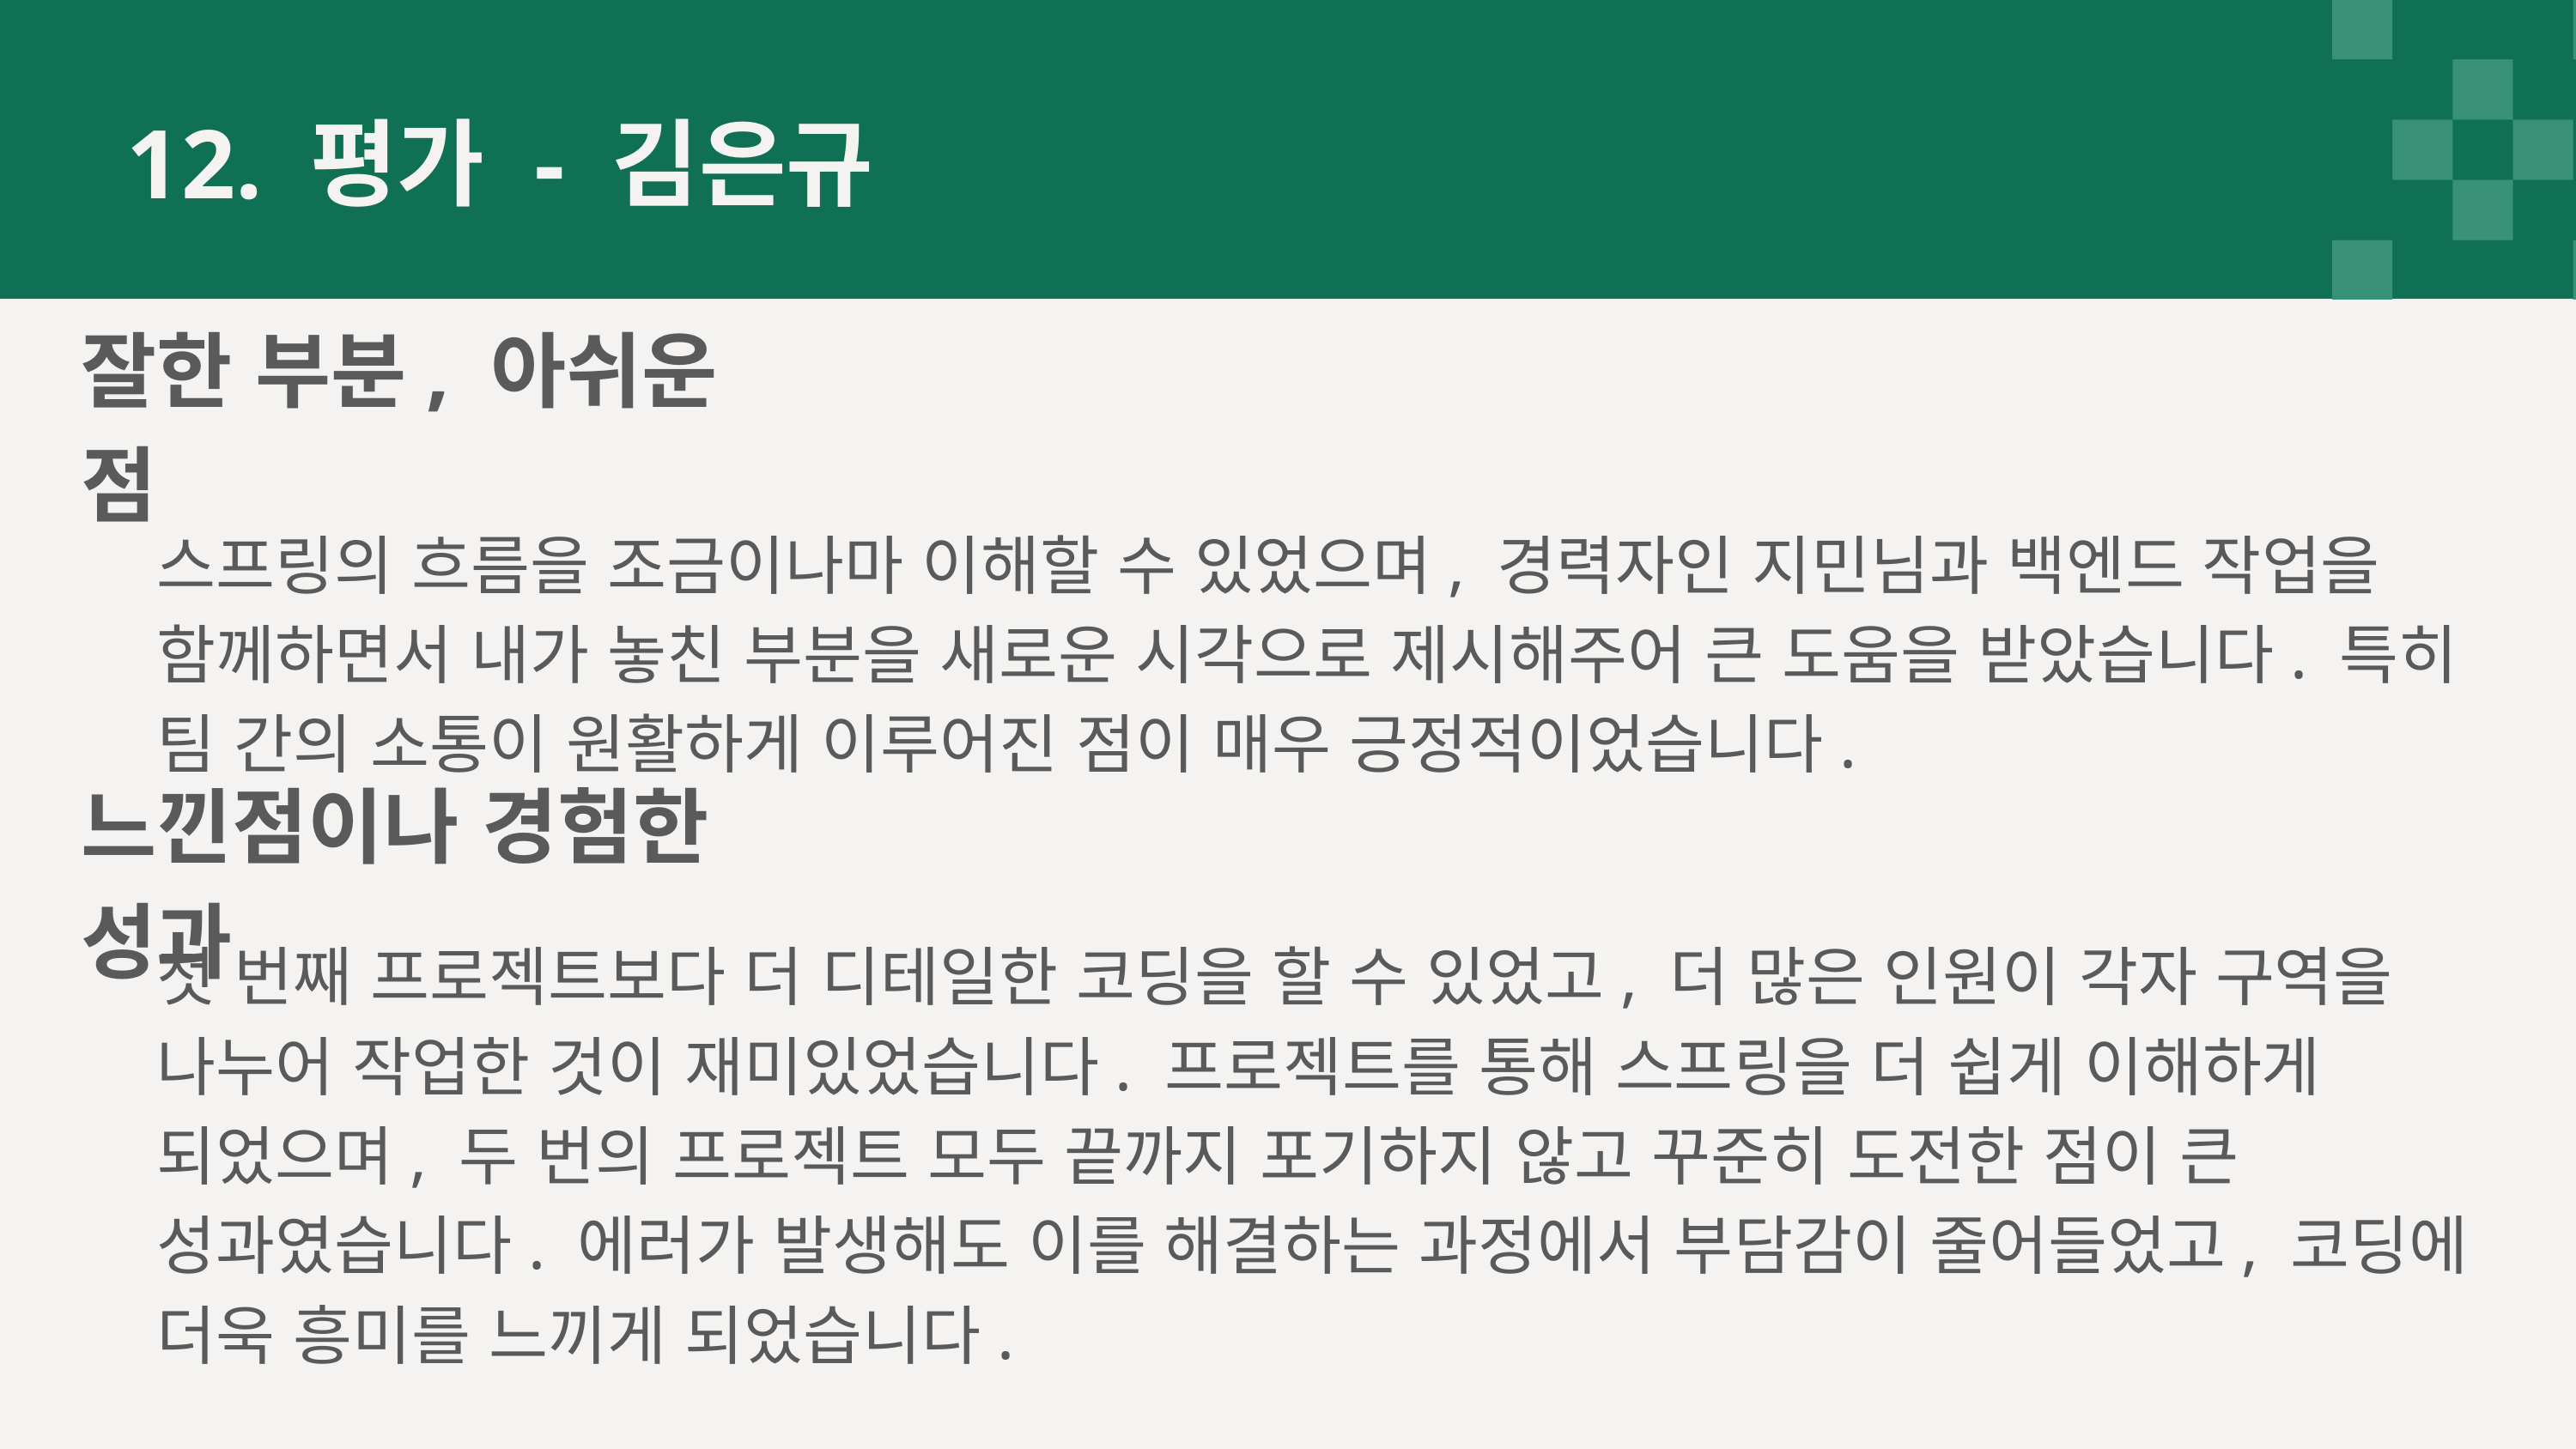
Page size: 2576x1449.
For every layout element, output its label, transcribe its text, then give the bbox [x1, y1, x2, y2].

text_box 잘한 부분, 아쉬운 점 [76, 355, 723, 481]
picture [0, 0, 2576, 300]
text_box 느낀점이나 경험한 성과 [76, 811, 821, 937]
text_box 스프링의 흐름을 조금이나마 이해할 수 있었으며, 경력자인 지민님과 백엔드 작업을 함께하면서 내가 놓친 부분을 새로운 시각으로 제시해주어 큰 도움을 받았습니다. 특히 팀 간의 소통이 원활하게 이루어진 점이 매우 긍정적이었습니다. [152, 506, 2485, 787]
text_box 첫 번째 프로젝트보다 더 디테일한 코딩을 할 수 있었고, 더 많은 인원이 각자 구역을 나누어 작업한 것이 재미있었습니다. 프로젝트를 통해 스프링을 더 쉽게 이해하게 되었으며, 두 번의 프로젝트 모두 끝까지 포기하지 않고 꾸준히 도전한 점이 큰 성과였습니다. 에러가 발생해도 이를 해결하는 과정에서 부담감이 줄어들었고, 코딩에 더욱 흥미를 느끼게 되었습니다. [152, 963, 2485, 1333]
